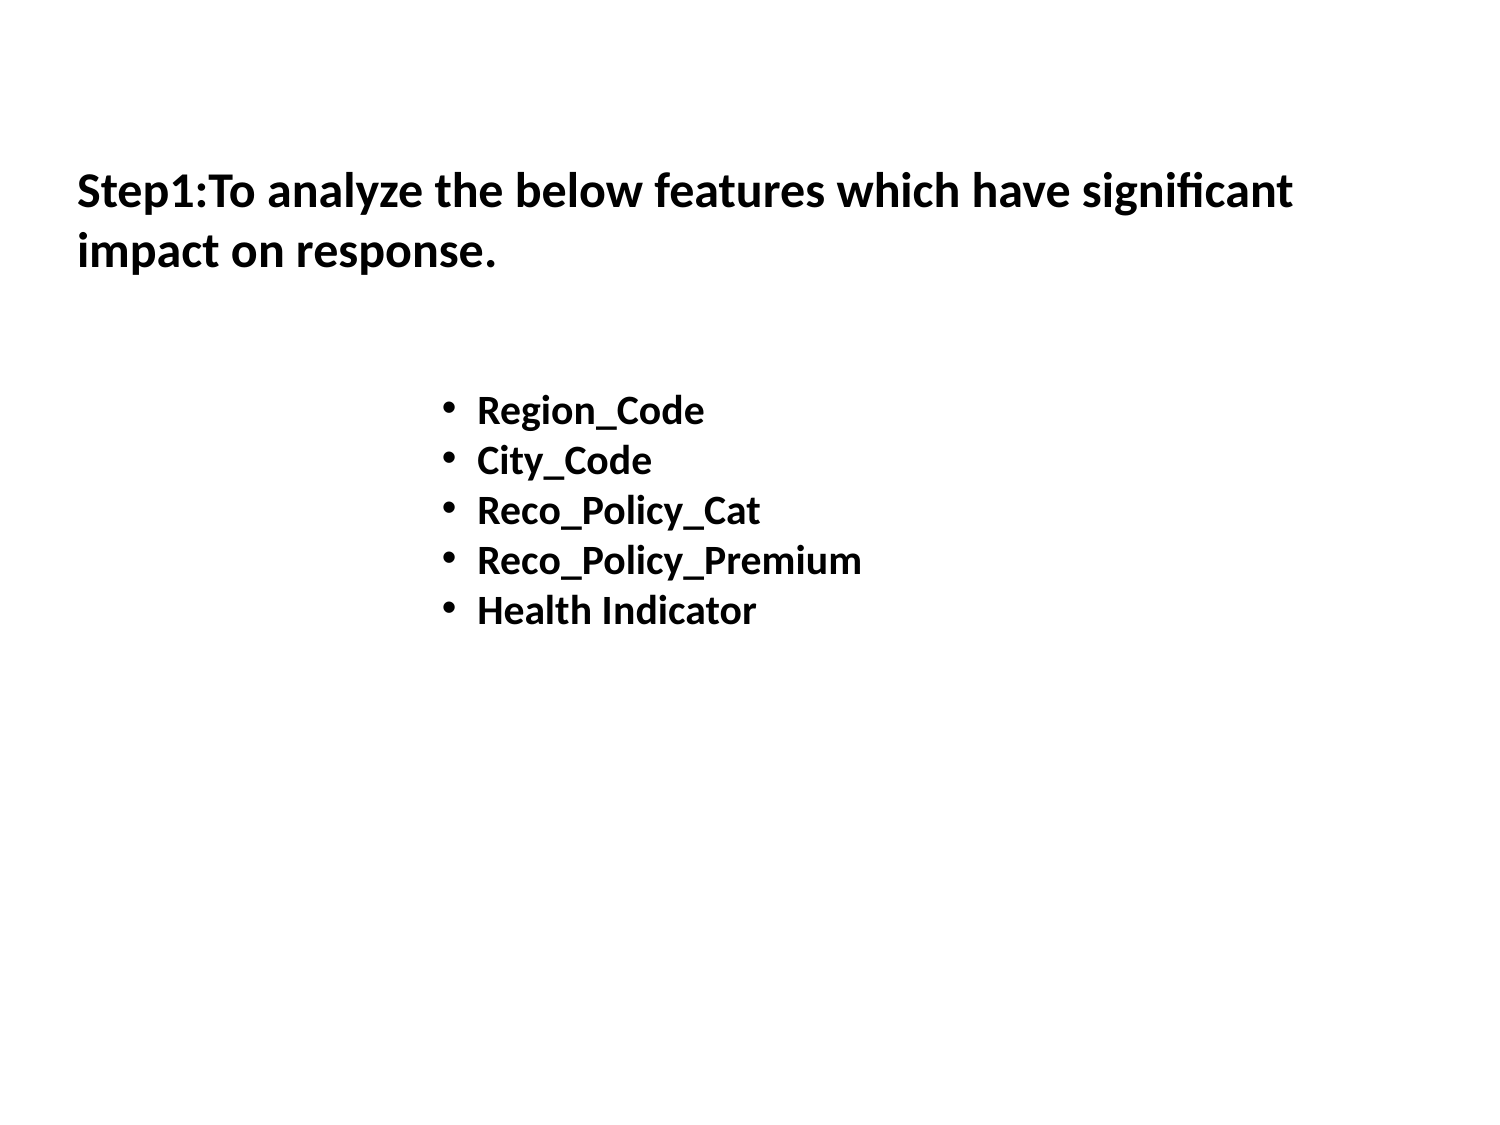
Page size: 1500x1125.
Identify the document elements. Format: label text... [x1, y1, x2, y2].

text_box Region_Code City_Code Reco_Policy_Cat Reco_Policy_Premium Health Indicator [237, 375, 1200, 685]
text_box Step1:To analyze the below features which have significant impact on response. [62, 149, 1413, 285]
